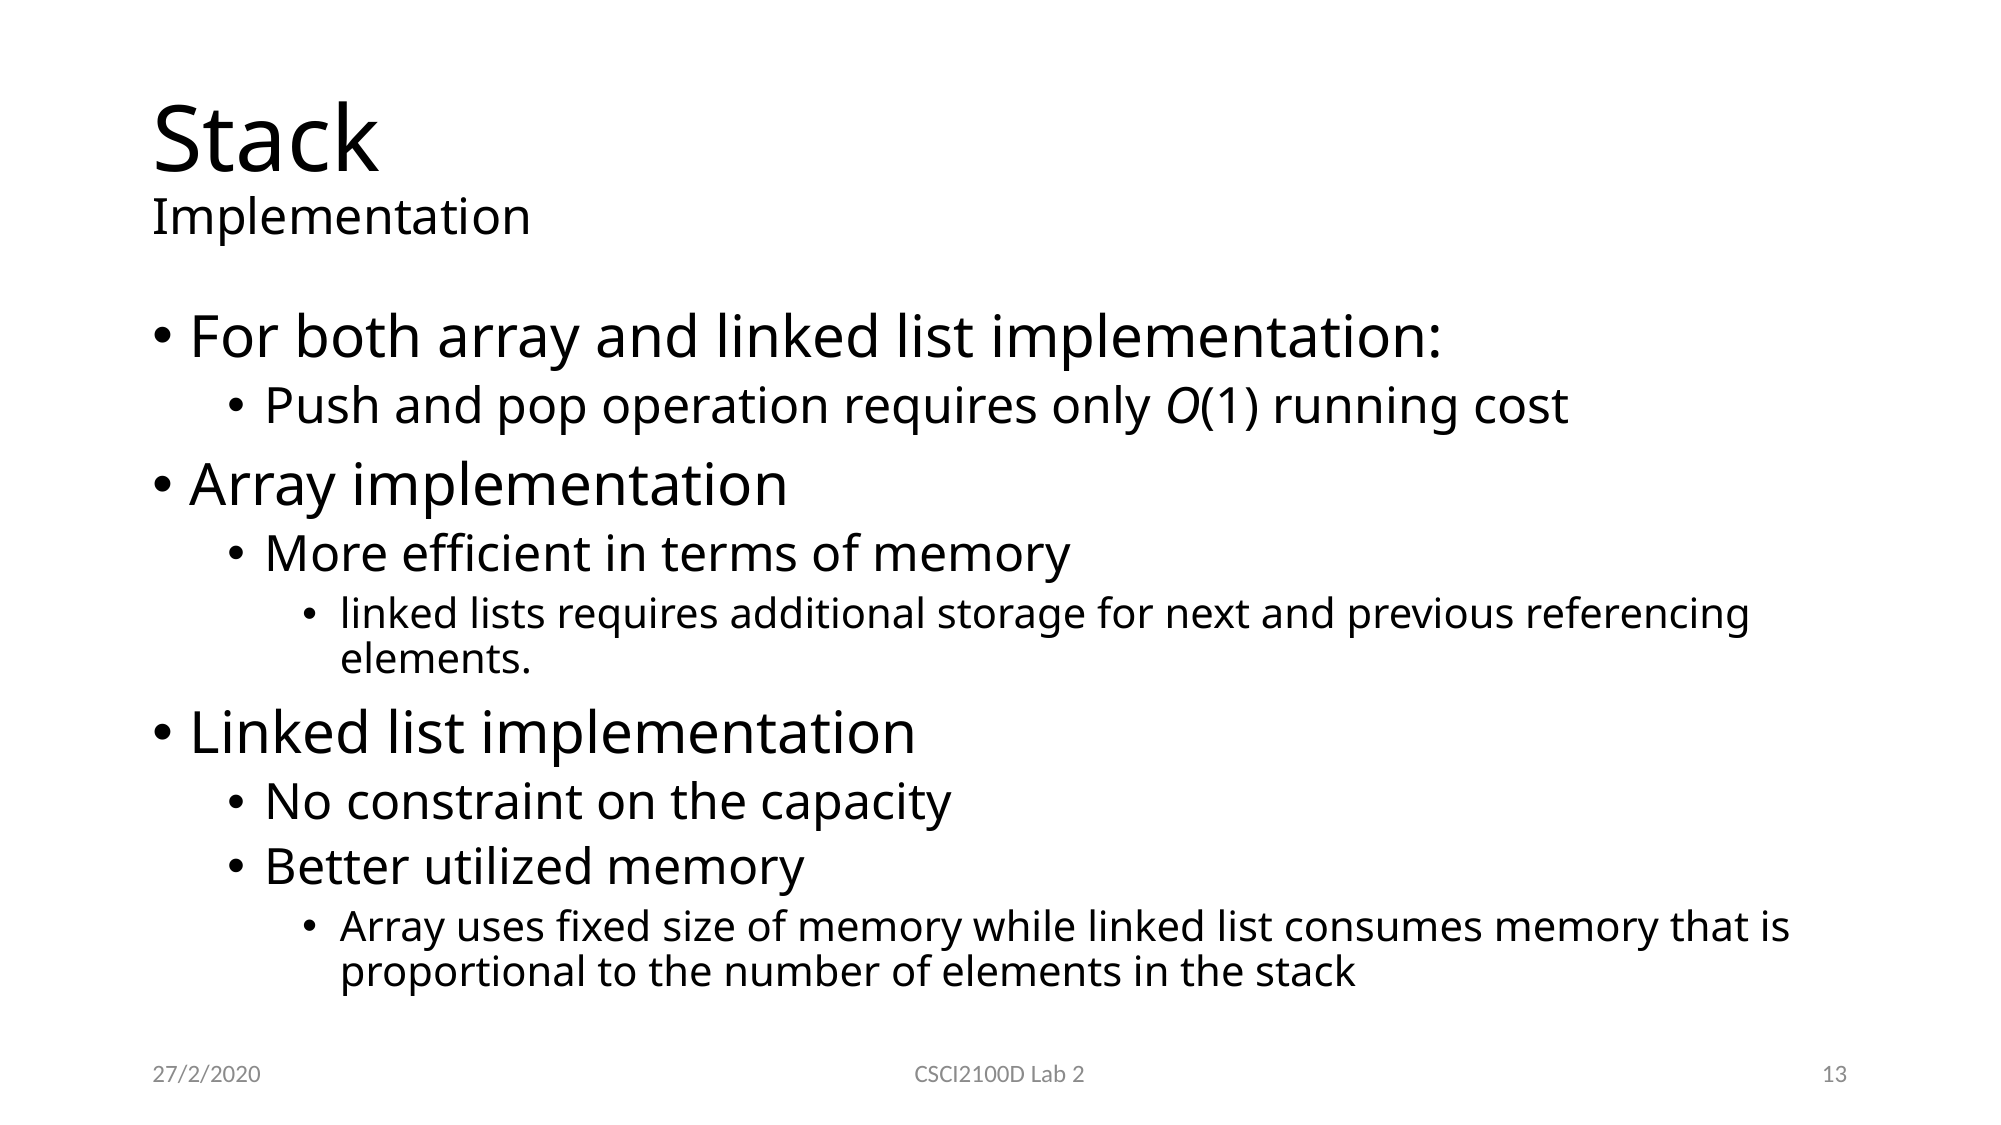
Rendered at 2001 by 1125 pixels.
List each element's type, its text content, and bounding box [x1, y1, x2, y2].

list For both array and linked list implementation: Push and pop operation requires only O(1) running cost Array implementation More efficient in terms of memory linked lists requires additional storage for next and previous referencing elements. Linked list implementation No constraint on the capacity Better utilized memory Array uses fixed size of memory while linked list consumes memory that is proportional to the number of elements in the stack [137, 299, 1863, 1014]
footer CSCI2100D Lab 2 [662, 1042, 1338, 1103]
title Stack Implementation [137, 59, 1863, 278]
slide_number 13 [1412, 1042, 1863, 1103]
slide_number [137, 1042, 588, 1103]
